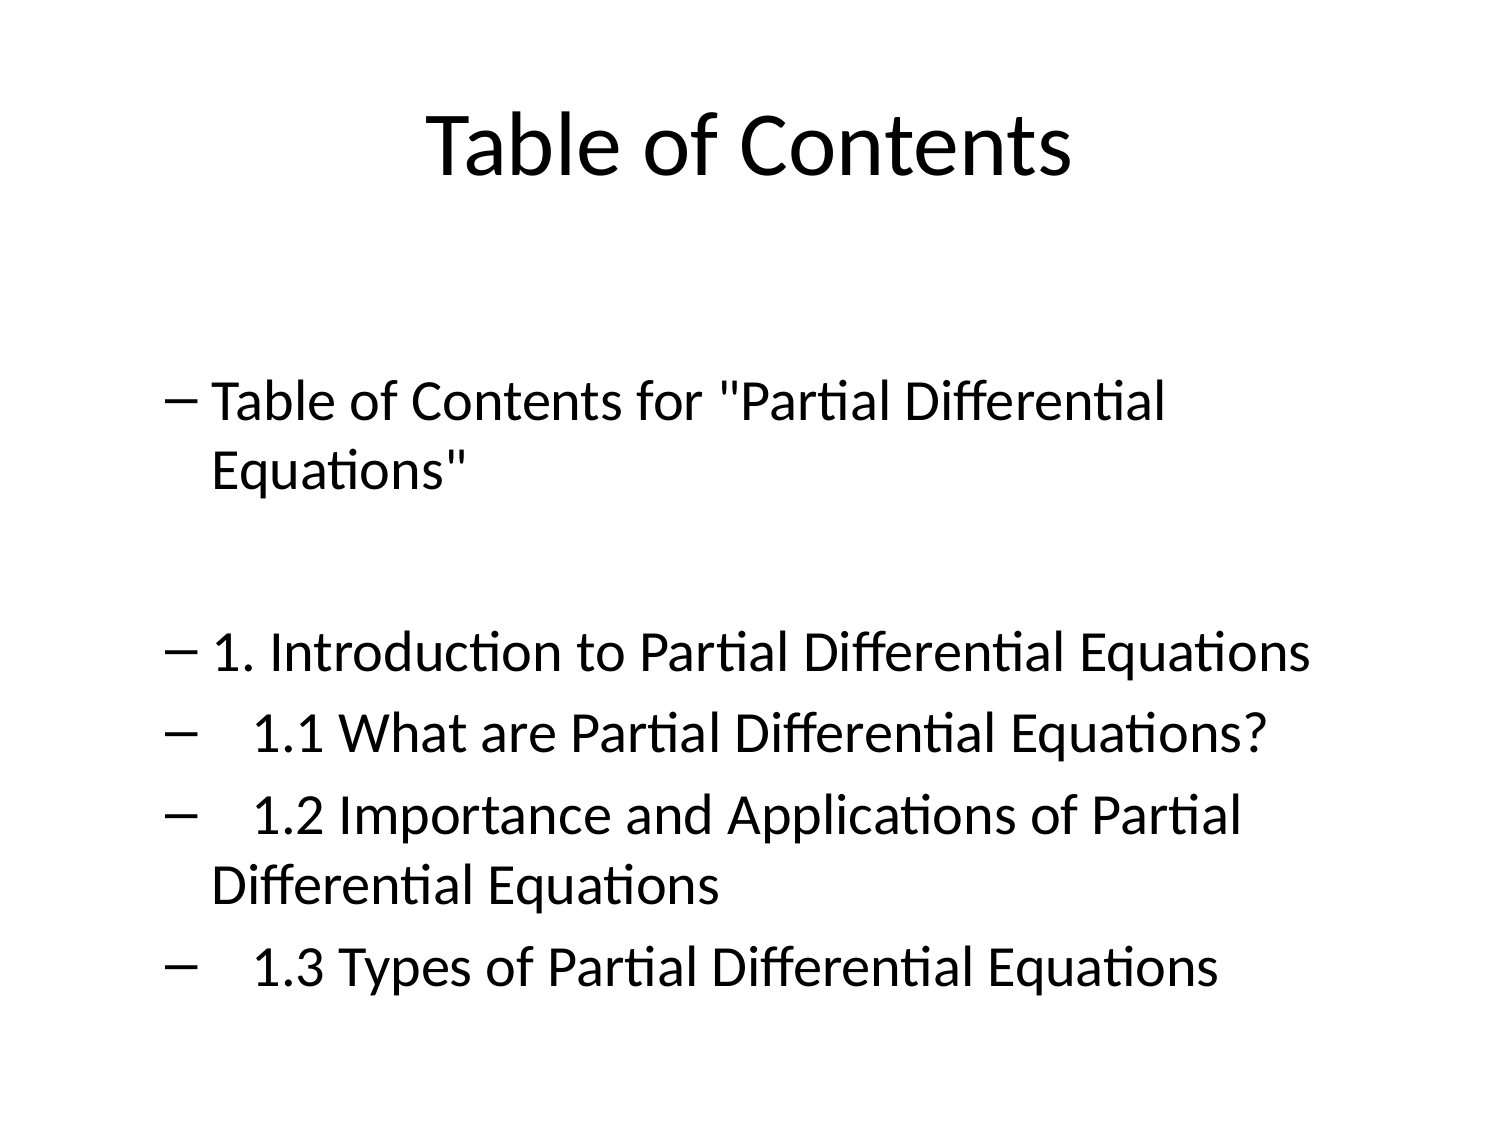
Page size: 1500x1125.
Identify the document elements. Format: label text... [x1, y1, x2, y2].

list Table of Contents for "Partial Differential Equations" 1. Introduction to Partial Differential Equations 1.1 What are Partial Differential Equations? 1.2 Importance and Applications of Partial Differential Equations 1.3 Types of Partial Differential Equations 2. First-Order Partial Differential Equations 2.1 Definition and General Form 2.2 Method of Characteristics 2.3 Example Problems and Solutions 3. Second-Order Partial Differential Equations 3.1 Classification of Second-Order PDEs 3.2 General Form and Characteristics 3.3 Classification of Linear Second-Order PDEs 3.4 Solving Linear Second-Order PDEs 3.5 Elliptic, Hyperbolic, and Parabolic Equations 4. Boundary Value Problems and Initial Value Problems 4.1 Introduction to Boundary Value Problems 4.2 Solving Boundary Value Problems 4.3 Introduction to Initial Value Problems 4.4 Solving Initial Value Problems 5. Separation of Variables Method 5.1 Concept and Procedure 5.2 Applications and Examples 6. Fourier Series and Transform Methods 6.1 Fourier Series Expansion of Periodic Functions 6.2 Fourier Transform and Inverse Fourier Transform 6.3 Laplace Transform and Inverse Laplace Transform 7. Numerical Methods for Solving Partial Differential Equations 7.1 Finite Difference Method 7.2 Finite Element Method 7.3 Finite Volume Method 8. Applications of Partial Differential Equations 8.1 Heat Conduction Equation 8.2 Wave Equation 8.3 Laplace's Equation 8.4 Fluid Dynamics and Navier-Stokes Equations 8.5 Quantum Mechanics and Schrödinger Equation 9. Recent Advances in Partial Differential Equations 9.1 Nonlinear Partial Differential Equations 9.2 Numerical Techniques and Computational Methods 9.3 Multiscale Modeling and Simulation 10. Conclusion Note: The table of contents provided above is a general outline and may vary depending on the specific content and level of detail covered in the material. [75, 262, 1425, 1005]
title Table of Contents [75, 45, 1425, 233]
